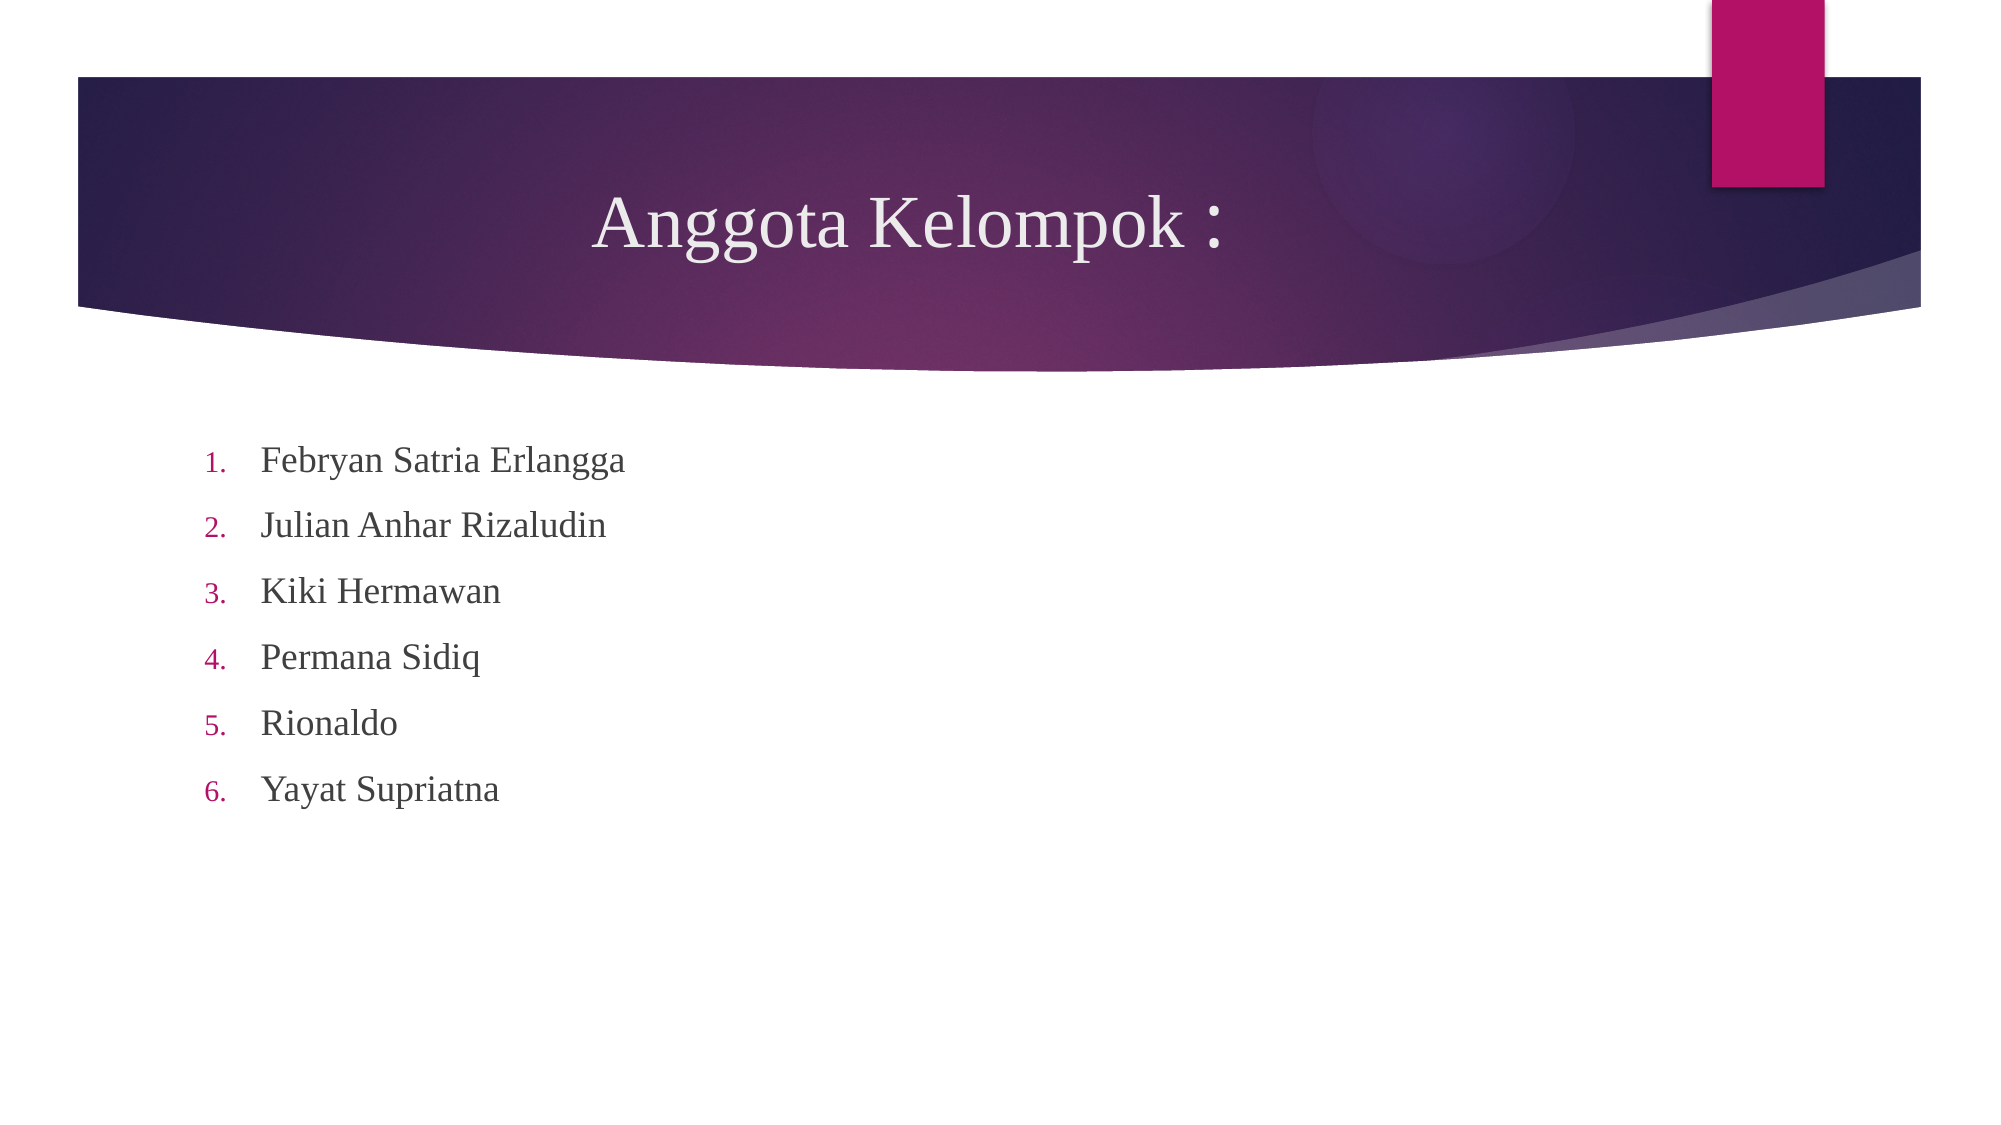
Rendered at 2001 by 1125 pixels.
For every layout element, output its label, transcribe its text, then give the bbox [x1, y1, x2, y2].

list Febryan Satria Erlangga Julian Anhar Rizaludin Kiki Hermawan Permana Sidiq Rionaldo Yayat Supriatna [189, 427, 1638, 988]
title Anggota Kelompok : [189, 159, 1627, 276]
